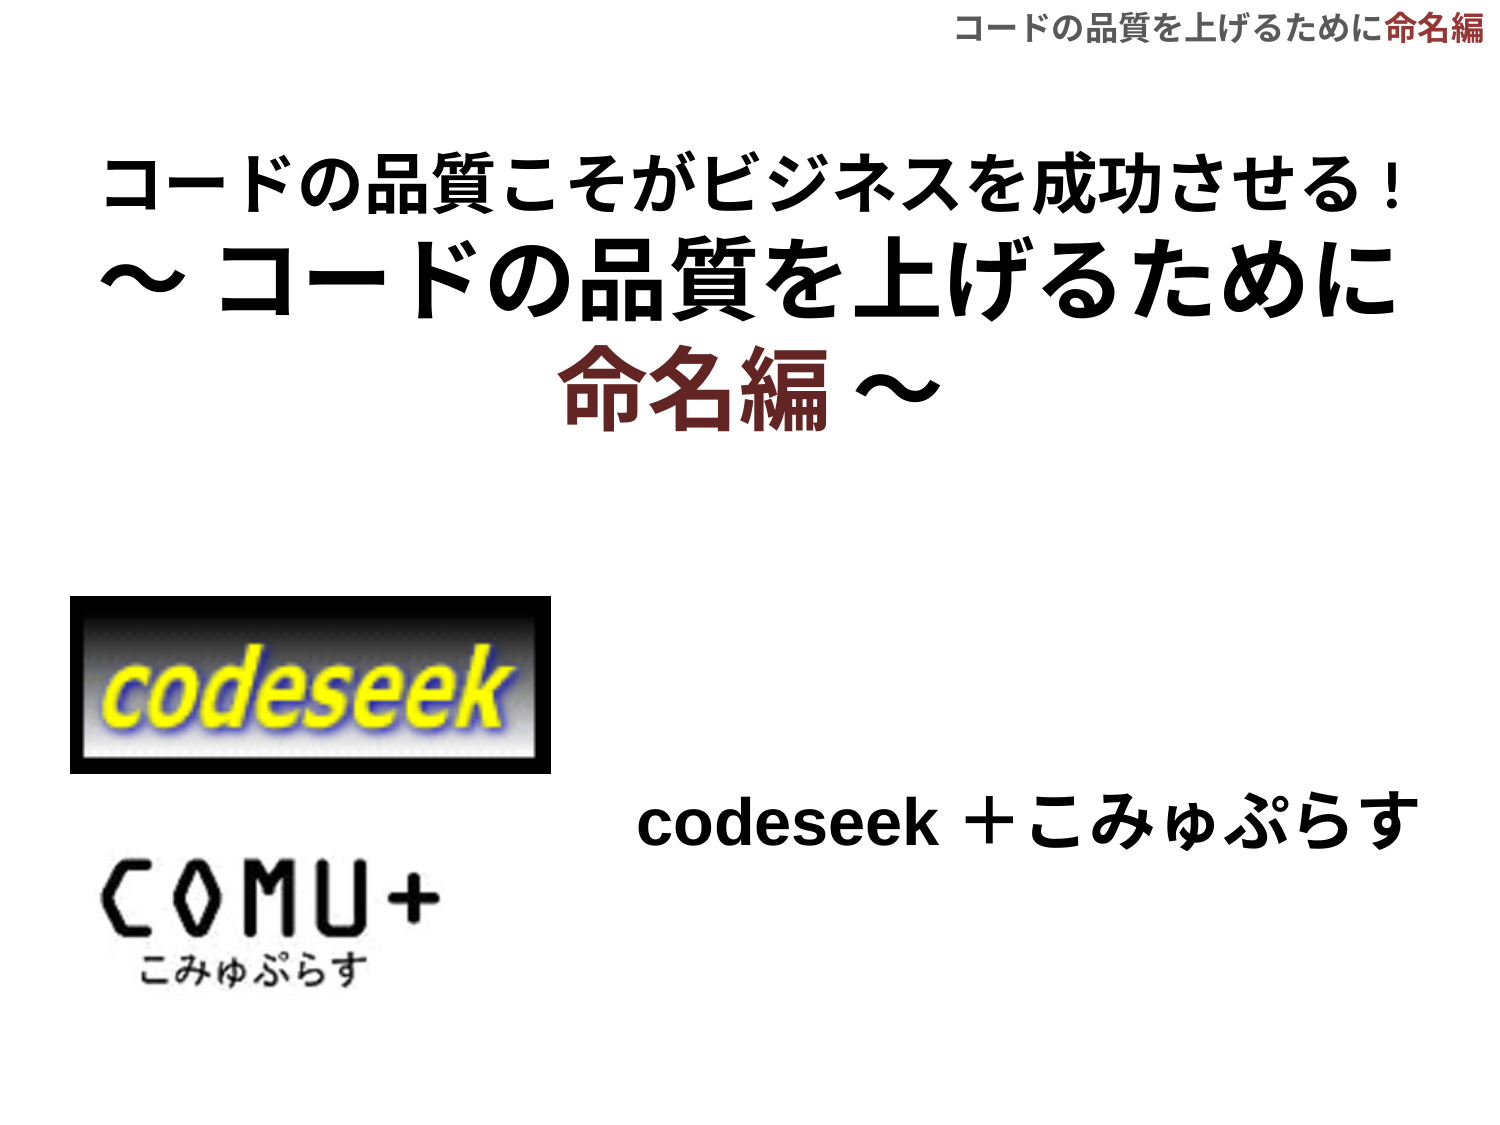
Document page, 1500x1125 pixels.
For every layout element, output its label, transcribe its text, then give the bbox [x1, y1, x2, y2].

picture [81, 832, 451, 1008]
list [70, 596, 551, 774]
text_box codeseek＋こみゅぷらす [621, 771, 1437, 866]
title コードの品質こそがビジネスを成功させる! ～ コードの品質を上げるために 命名編 ～ [74, 44, 1426, 540]
